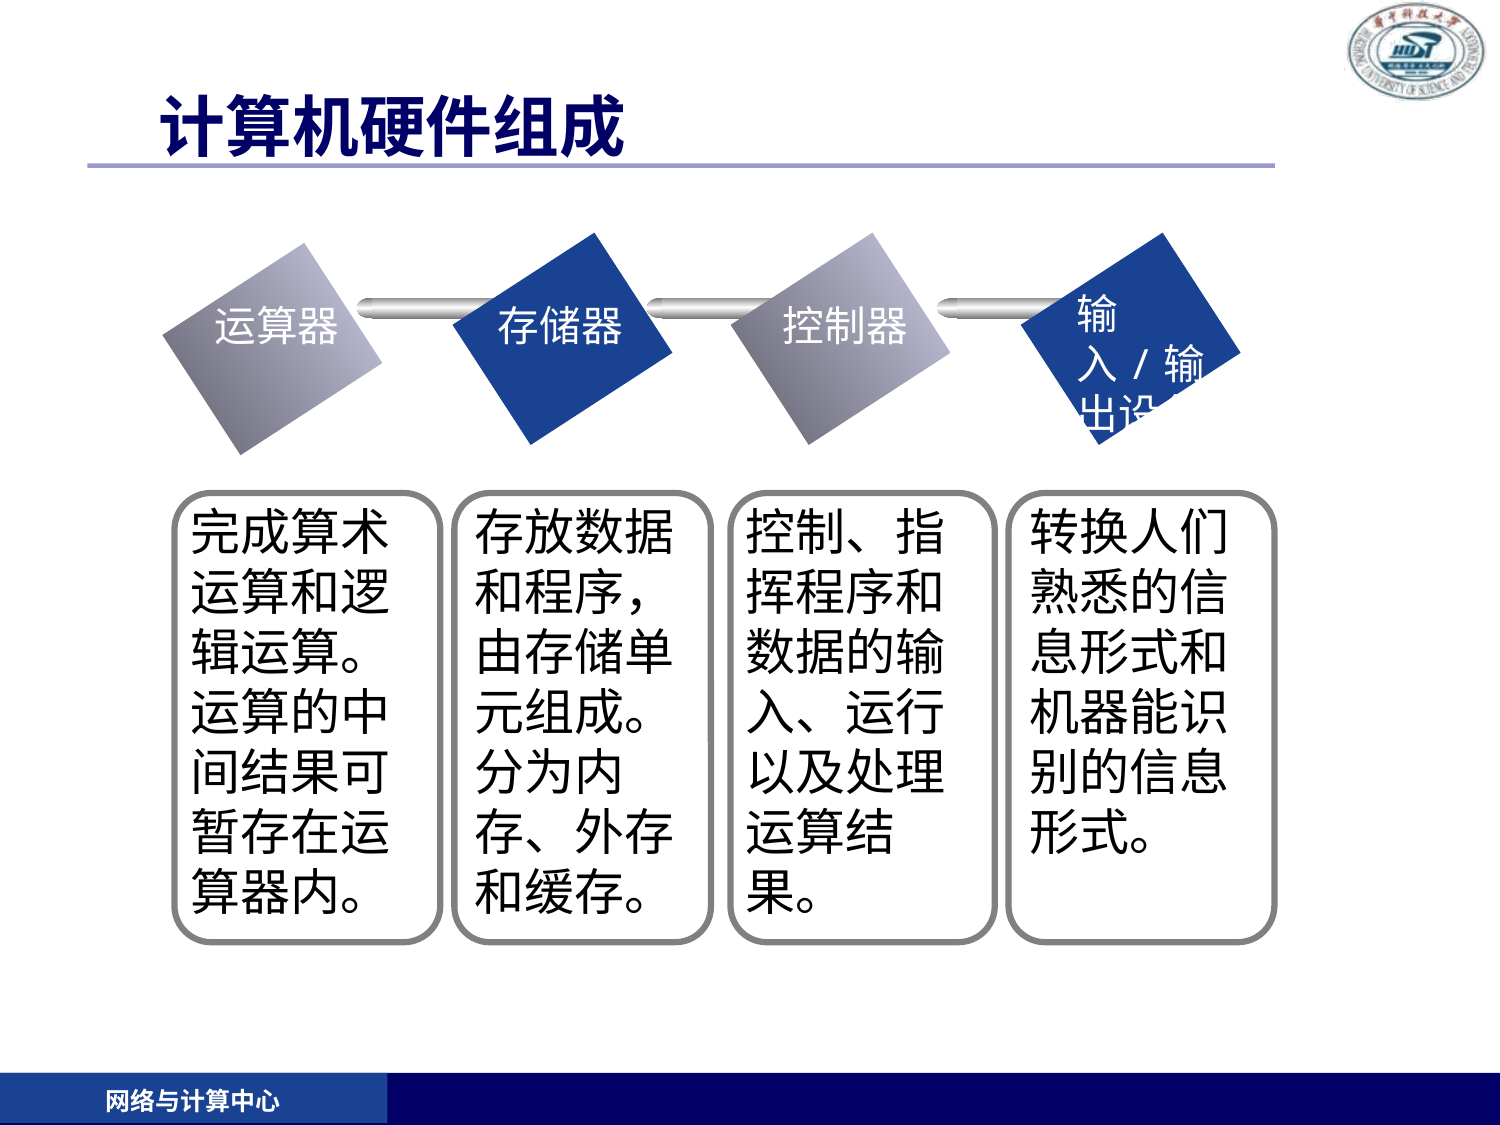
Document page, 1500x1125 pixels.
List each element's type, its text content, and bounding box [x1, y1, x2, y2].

slide_number 网络与计算中心 [17, 1078, 368, 1116]
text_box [187, 266, 1216, 421]
text_box 控制、指挥程序和数据的输入、运行以及处理运算结果。 [731, 493, 991, 929]
text_box [738, 929, 987, 943]
text_box [1008, 510, 1275, 943]
text_box [991, 513, 995, 922]
text_box [182, 929, 432, 943]
text_box 完成算术运算和逻辑运算。运算的中间结果可暂存在运算器内。 [175, 493, 436, 929]
text_box [436, 512, 441, 923]
text_box 输入/输出设备 [1061, 280, 1251, 446]
text_box [462, 929, 704, 943]
text_box 存放数据和程序，由存储单元组成。分为内存、外存和缓存。 [459, 493, 708, 929]
text_box 转换人们熟悉的信息形式和机器能识别的信息形式。 [1014, 493, 1275, 869]
picture [1344, 0, 1489, 103]
text_box [454, 510, 459, 925]
title 计算机硬件组成 [144, 68, 1294, 182]
